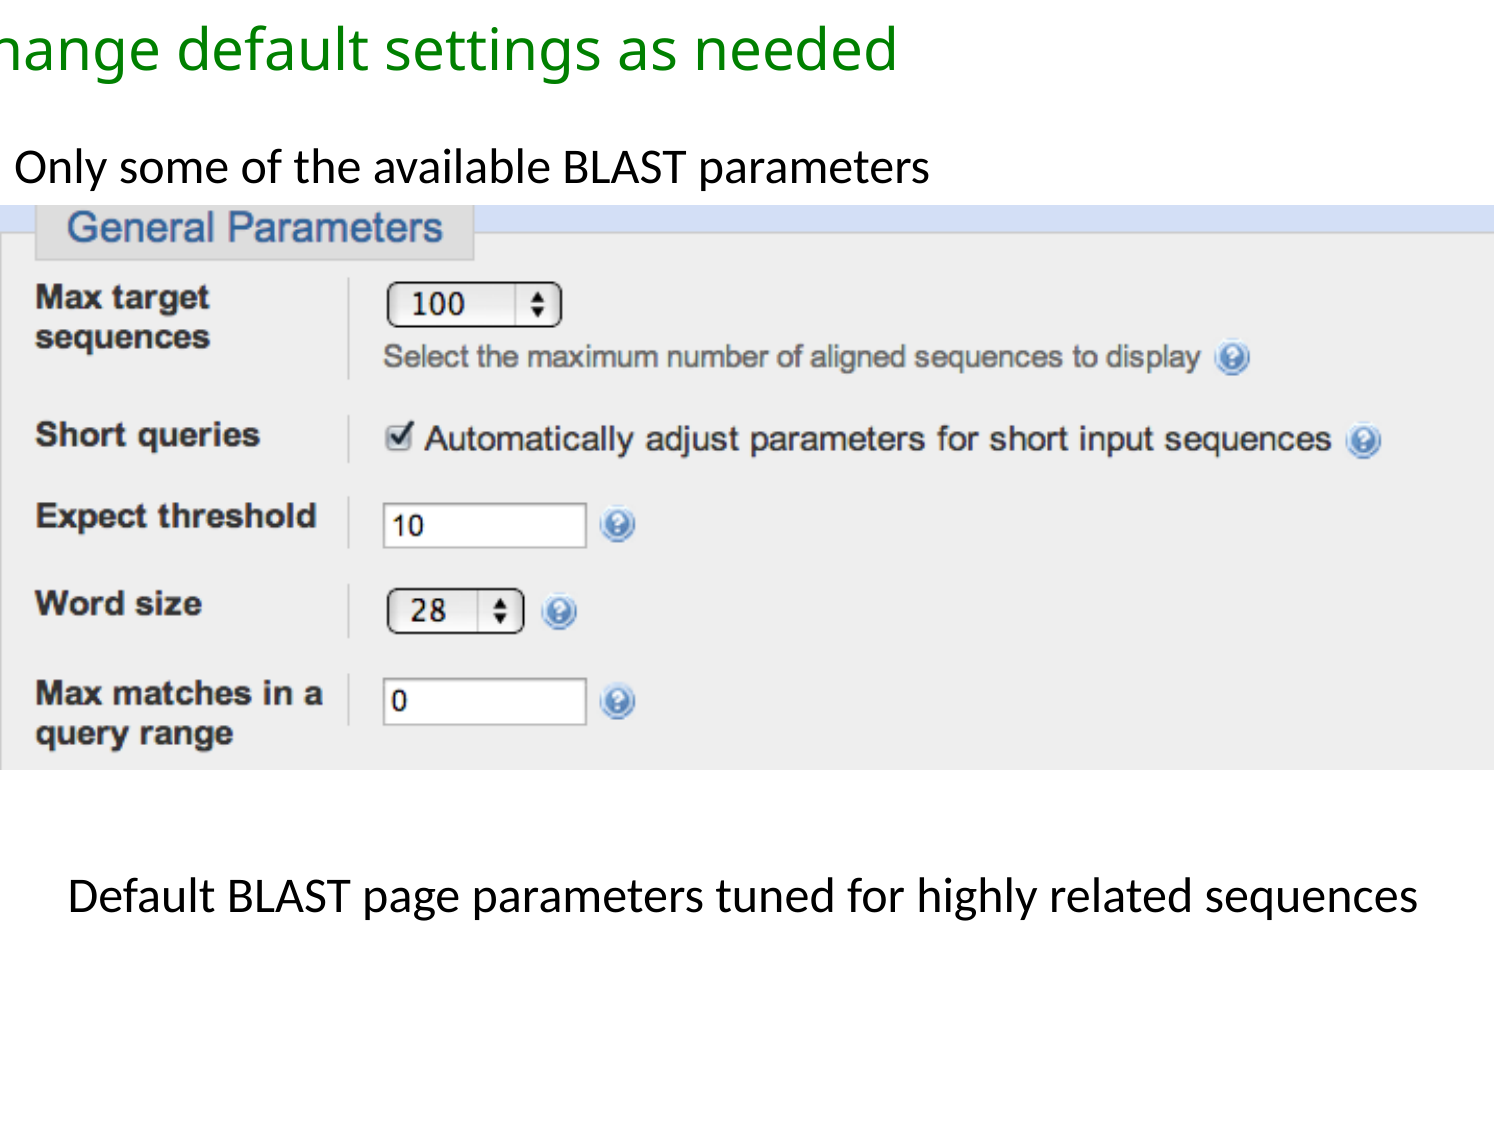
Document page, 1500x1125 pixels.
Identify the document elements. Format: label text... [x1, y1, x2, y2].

picture [0, 205, 1494, 771]
text_box Change default settings as needed [0, 4, 915, 90]
text_box Default BLAST page parameters tuned for highly related sequences [53, 854, 1435, 930]
text_box Only some of the available BLAST parameters [0, 126, 946, 201]
